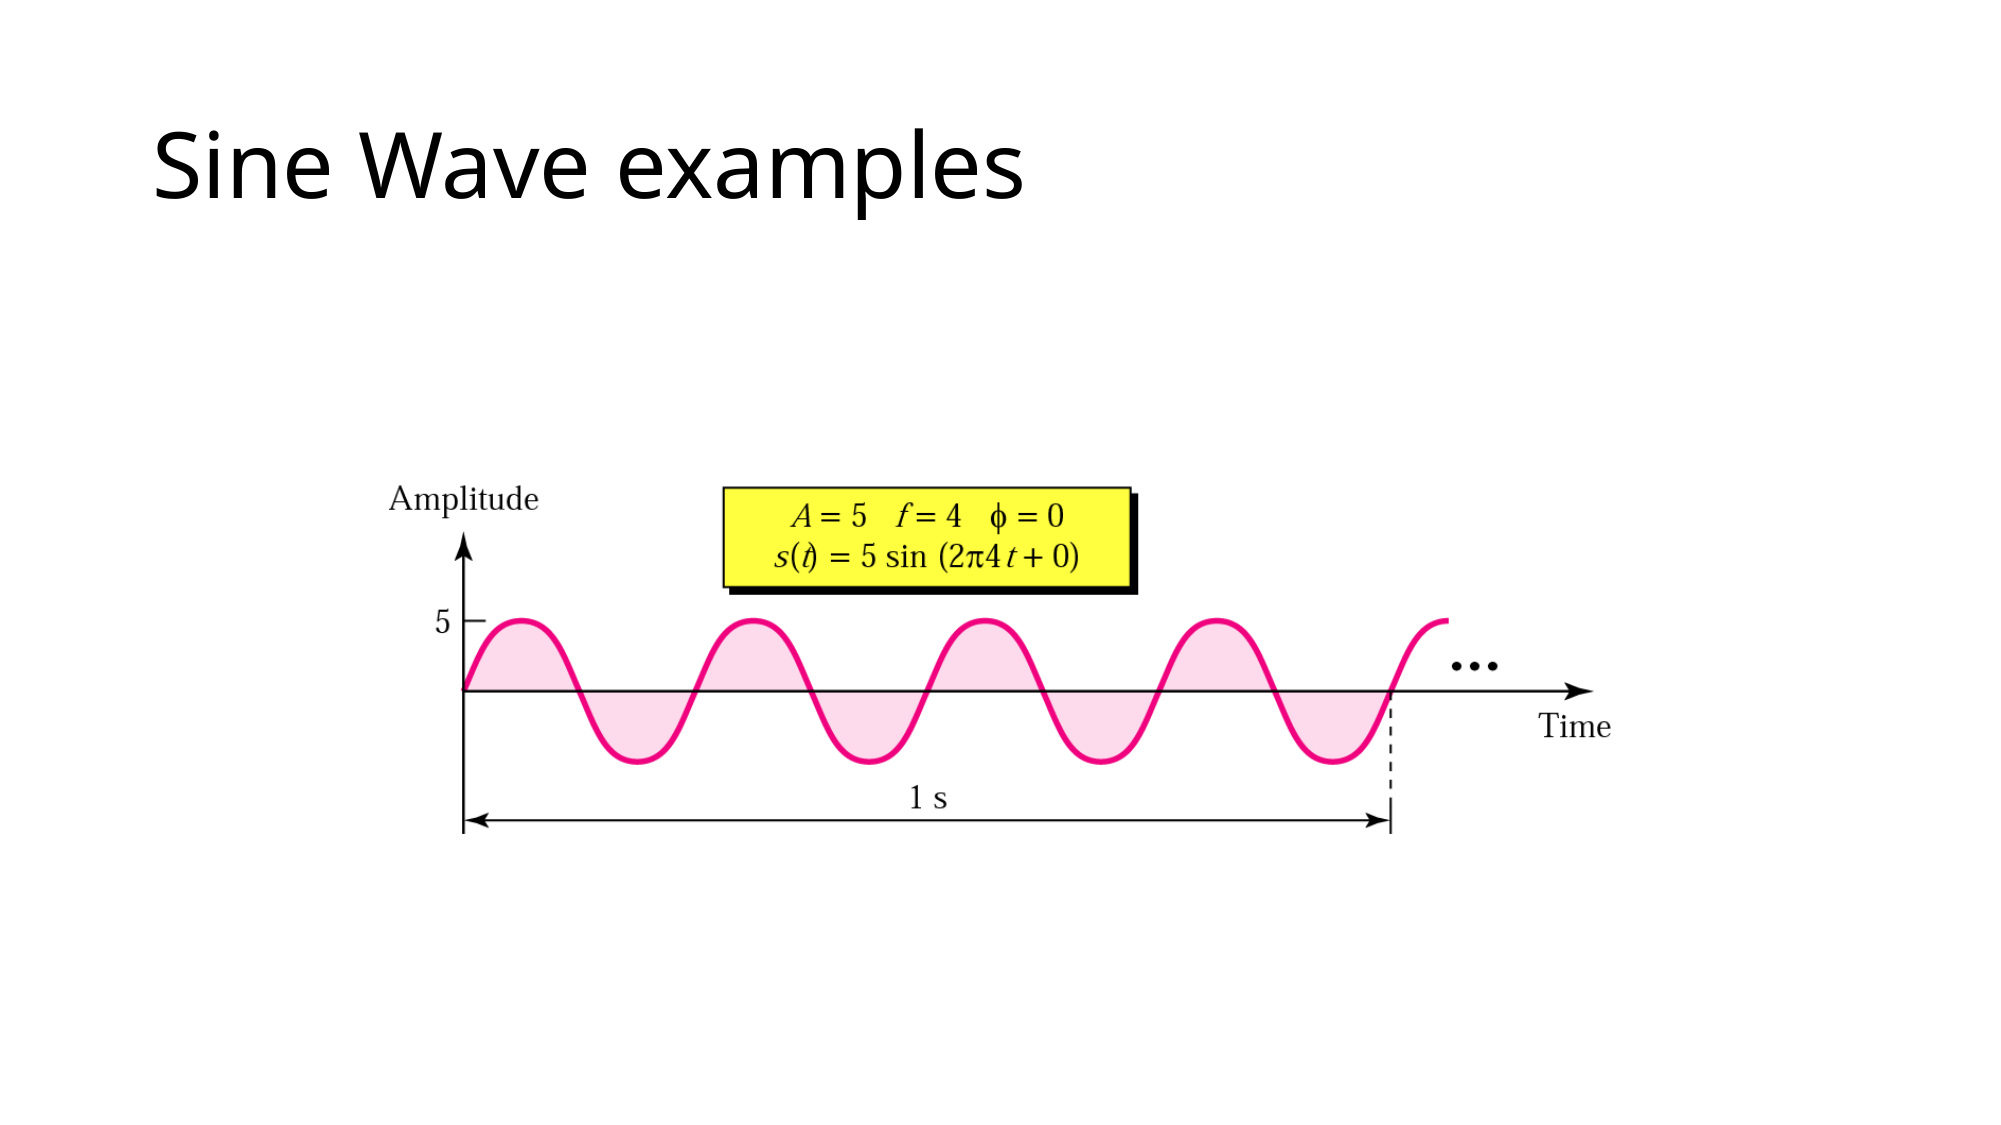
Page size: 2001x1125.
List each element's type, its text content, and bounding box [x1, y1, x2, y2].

title Sine Wave examples [137, 59, 1863, 278]
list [388, 479, 1612, 834]
